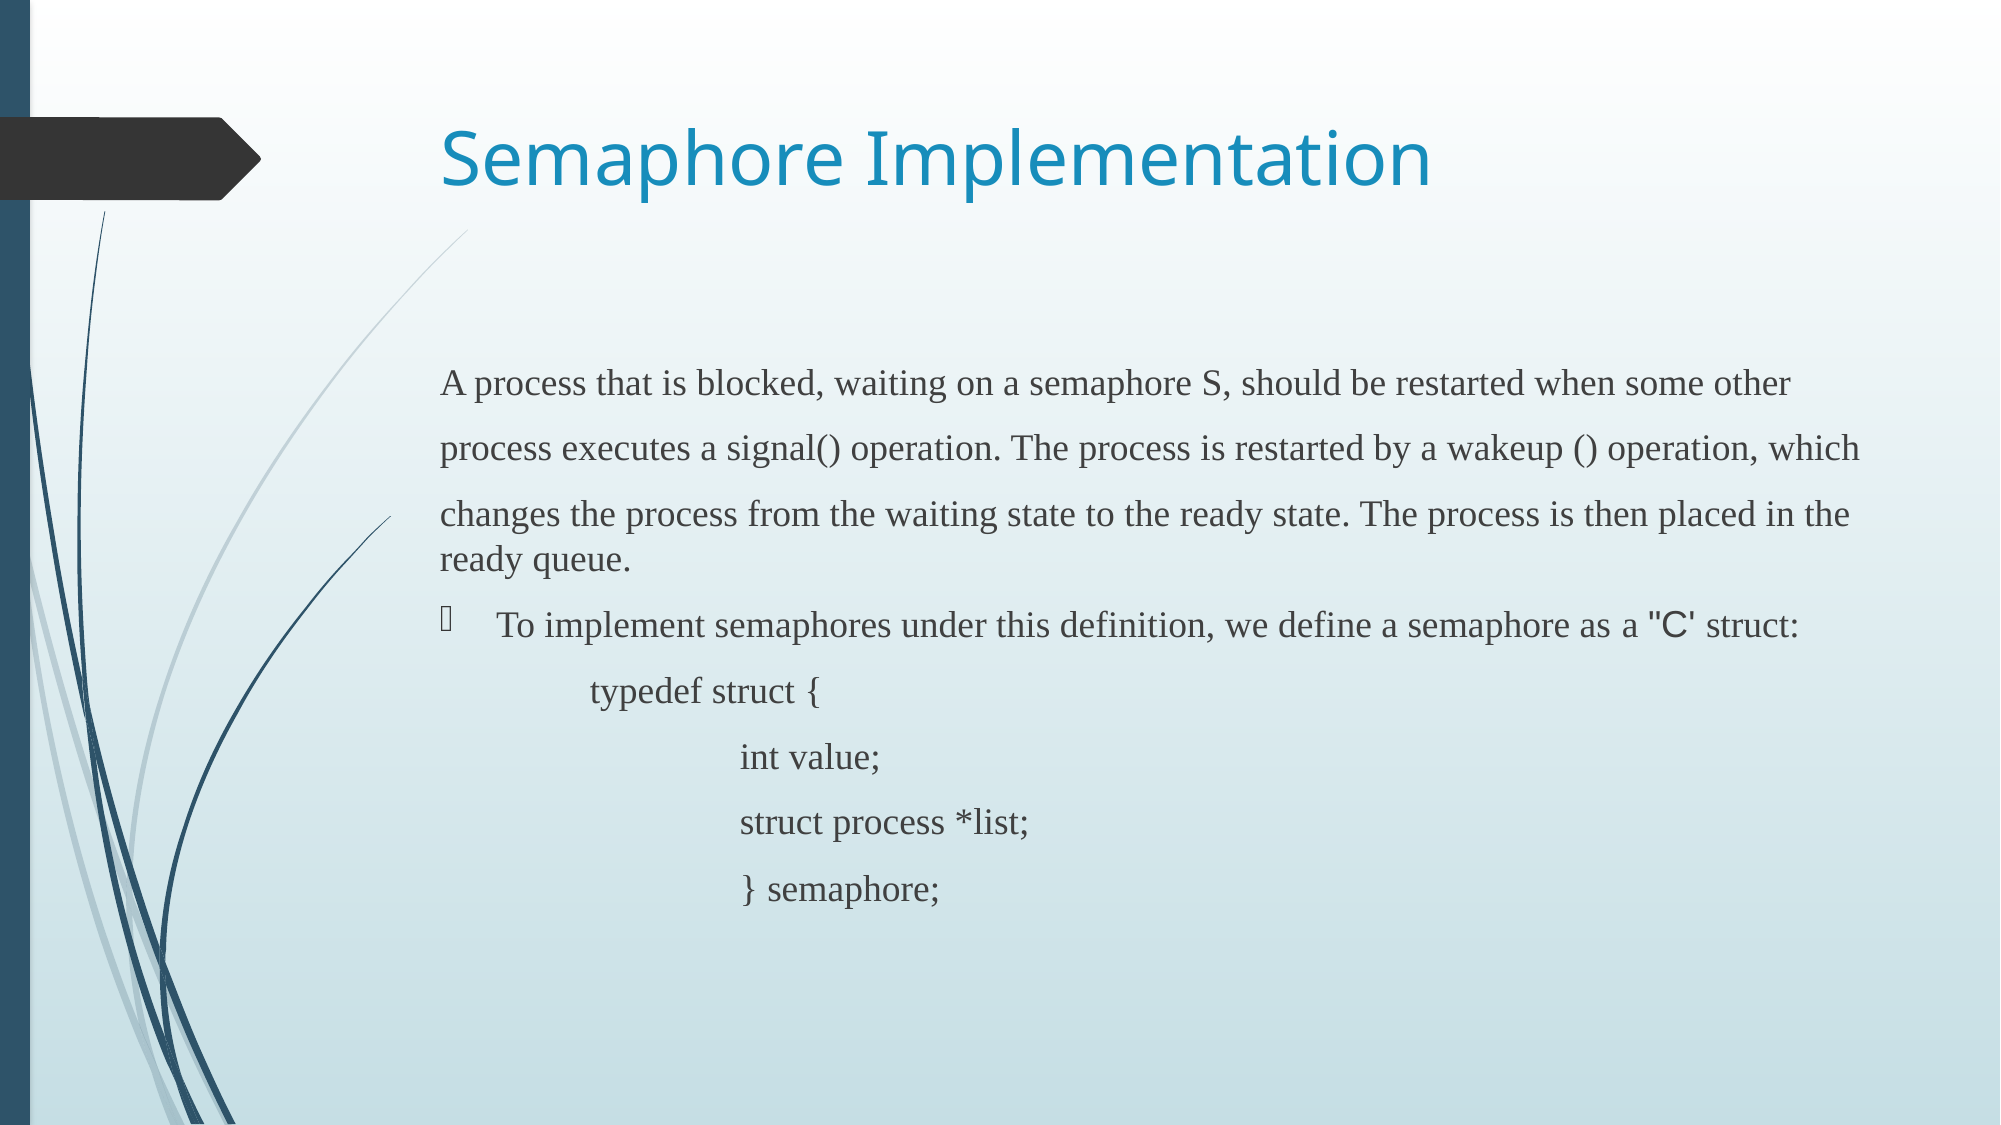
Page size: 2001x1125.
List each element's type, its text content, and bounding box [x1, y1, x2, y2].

list A process that is blocked, waiting on a semaphore S, should be restarted when some other process executes a signal() operation. The process is restarted by a wakeup () operation, which changes the process from the waiting state to the ready state. The process is then placed in the ready queue. To implement semaphores under this definition, we define a semaphore as a "C' struct: typedef struct { int value; struct process *list; } semaphore; [424, 350, 1888, 970]
title Semaphore Implementation [425, 102, 1888, 313]
